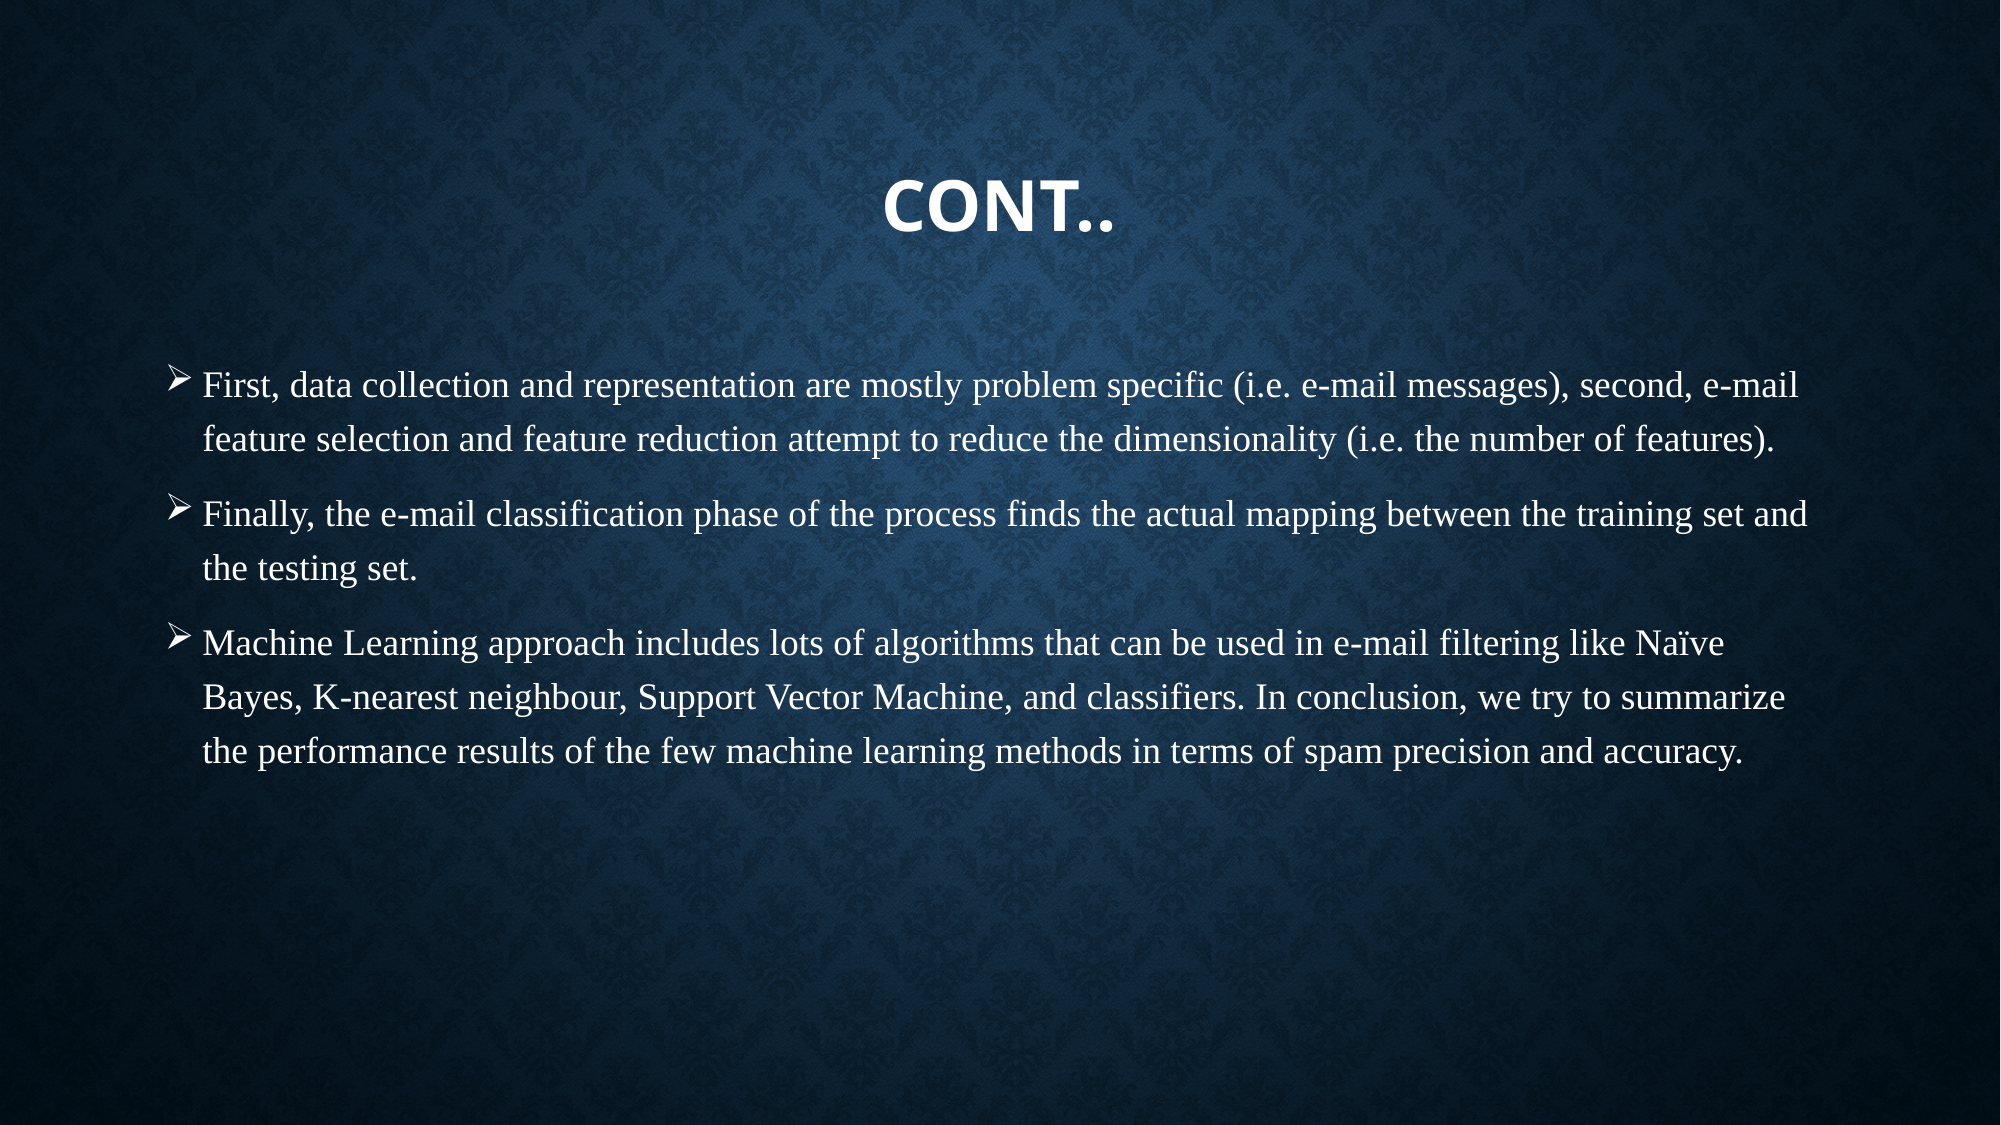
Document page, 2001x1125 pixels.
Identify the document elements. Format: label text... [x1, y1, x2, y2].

list First, data collection and representation are mostly problem specific (i.e. e-mail messages), second, e-mail feature selection and feature reduction attempt to reduce the dimensionality (i.e. the number of features). Finally, the e-mail classification phase of the process finds the actual mapping between the training set and the testing set. Machine Learning approach includes lots of algorithms that can be used in e-mail filtering like Naïve Bayes, K-nearest neighbour, Support Vector Machine, and classifiers. In conclusion, we try to summarize the performance results of the few machine learning methods in terms of spam precision and accuracy. [149, 343, 1849, 950]
title Cont.. [149, 99, 1849, 318]
